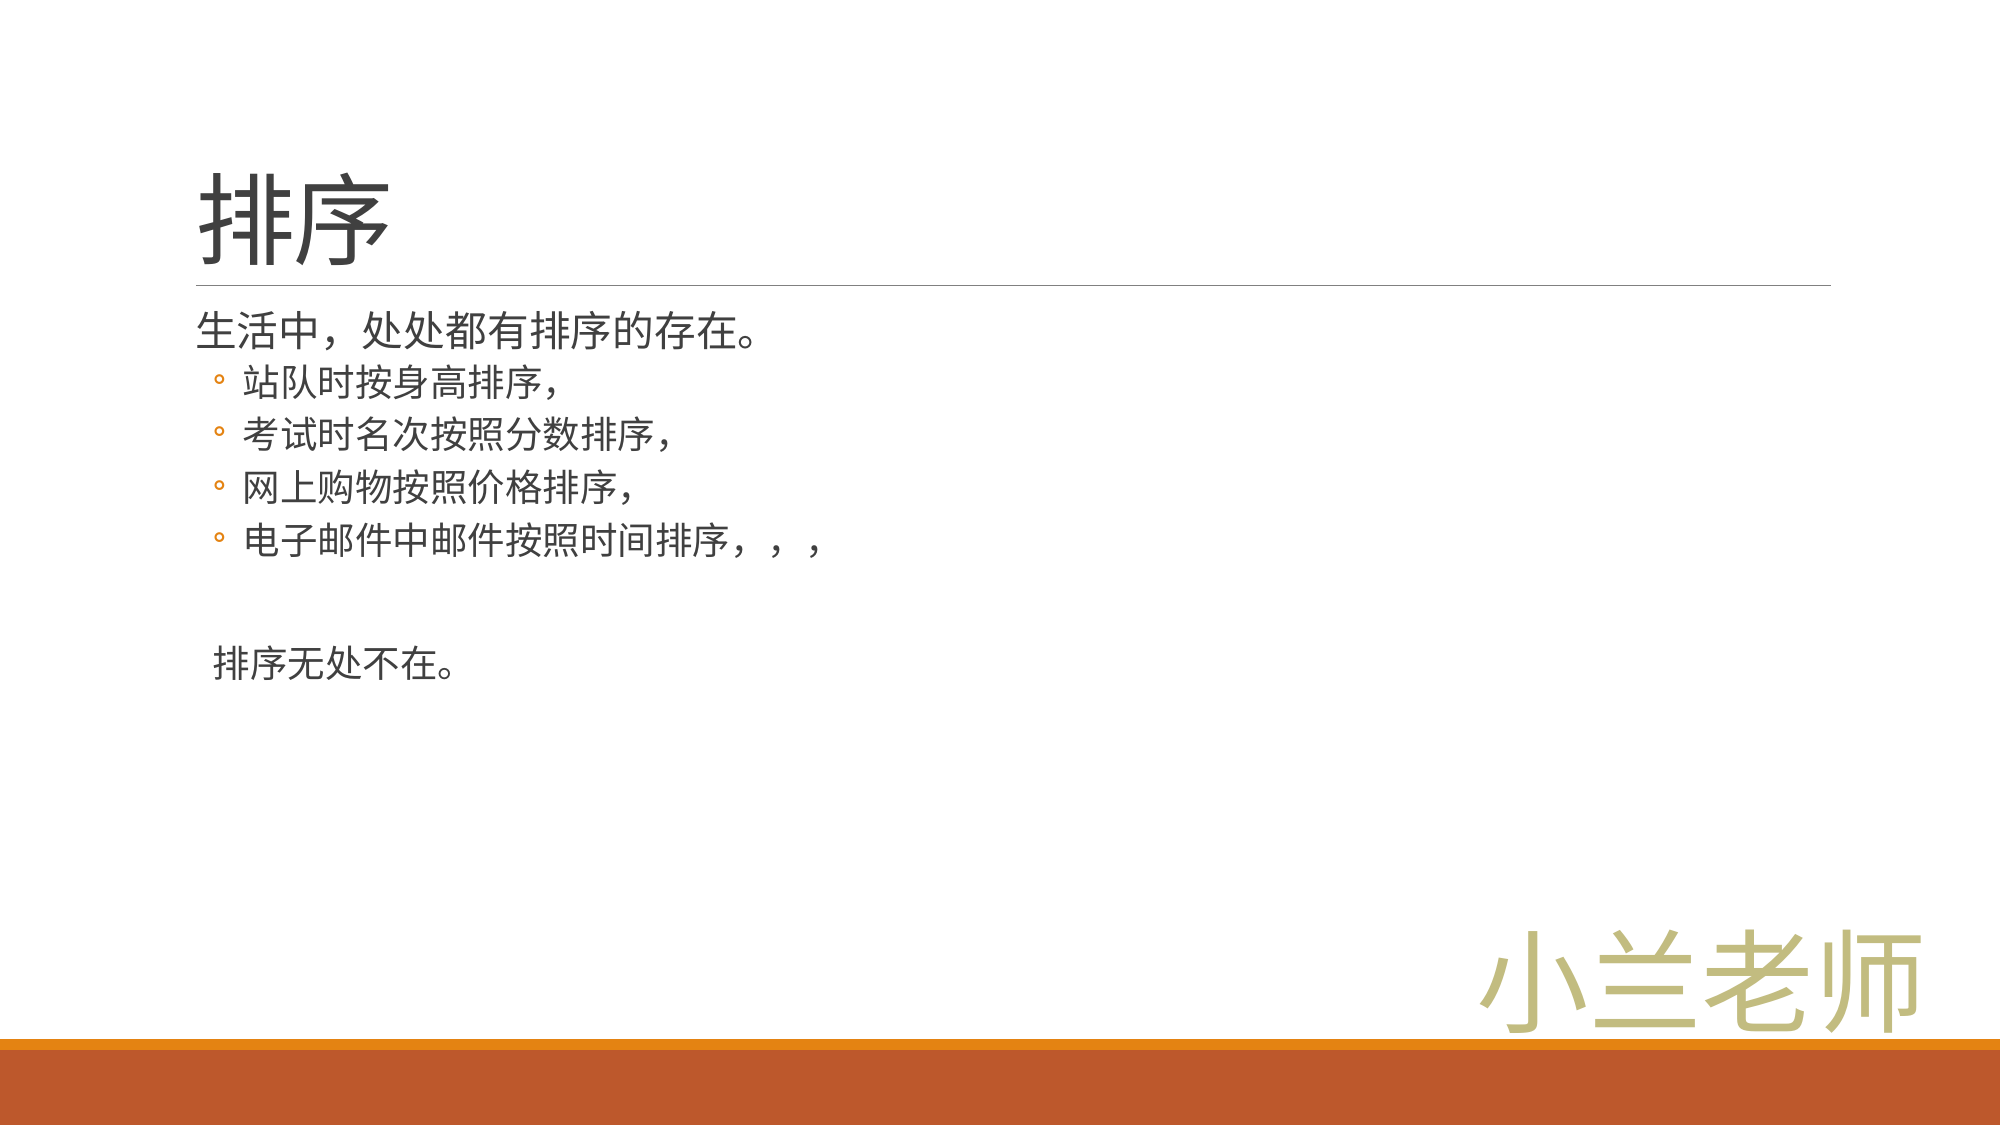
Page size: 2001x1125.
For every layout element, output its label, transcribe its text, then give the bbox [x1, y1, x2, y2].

title 排序 [180, 47, 1830, 285]
list 生活中，处处都有排序的存在。 站队时按身高排序， 考试时名次按照分数排序， 网上购物按照价格排序， 电子邮件中邮件按照时间排序，，， 排序无处不在。 [180, 302, 1830, 963]
